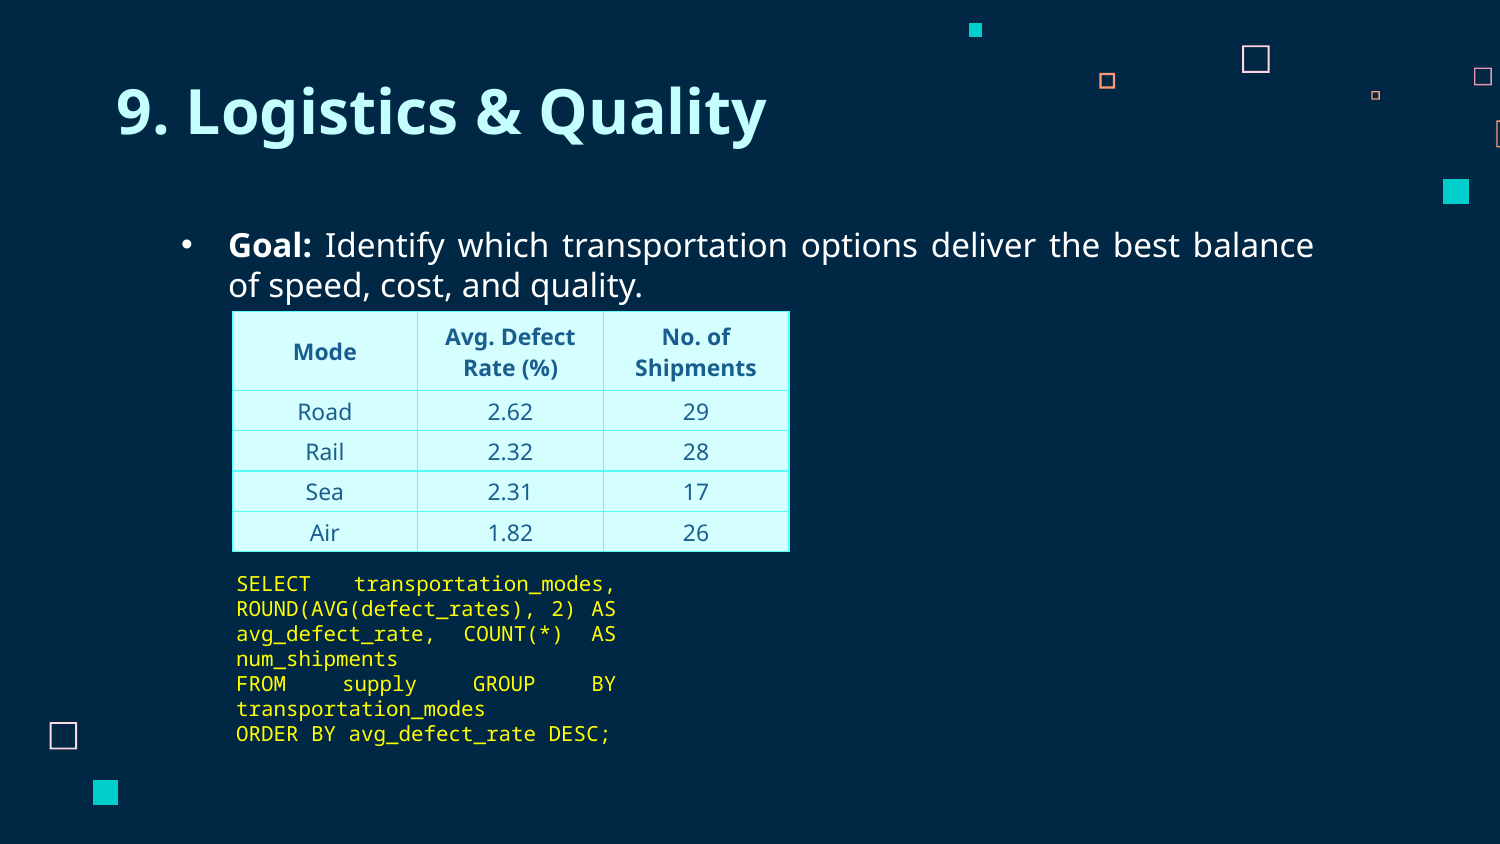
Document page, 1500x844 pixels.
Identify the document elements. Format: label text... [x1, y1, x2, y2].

table_cell Air [233, 512, 417, 551]
table_header No. of Shipments [604, 312, 788, 390]
table_header Avg. Defect Rate (%) [418, 312, 603, 390]
table_cell 2.32 [418, 431, 603, 470]
table_cell 29 [604, 391, 788, 430]
text_box SELECT transportation_modes, ROUND(AVG(defect_rates), 2) AS avg_defect_rate, COUNT(*) AS num_shipments FROM supply GROUP BY transportation_modes ORDER BY avg_defect_rate DESC; [221, 563, 631, 753]
text_box Goal: Identify which transportation options deliver the best balance of speed, cost, and quality. [166, 216, 1332, 312]
table_cell 1.82 [418, 512, 603, 551]
table_cell Road [233, 391, 417, 430]
table_cell 17 [604, 472, 788, 511]
table_cell 28 [604, 431, 788, 470]
table_cell Sea [233, 472, 417, 511]
table_cell 26 [604, 512, 788, 551]
text_box [101, 162, 1400, 745]
table_cell Rail [233, 431, 417, 470]
table_cell 2.62 [418, 391, 603, 430]
table_cell 2.31 [418, 472, 603, 511]
title 9. Logistics & Quality [101, 67, 1079, 162]
table_header Mode [233, 312, 417, 390]
